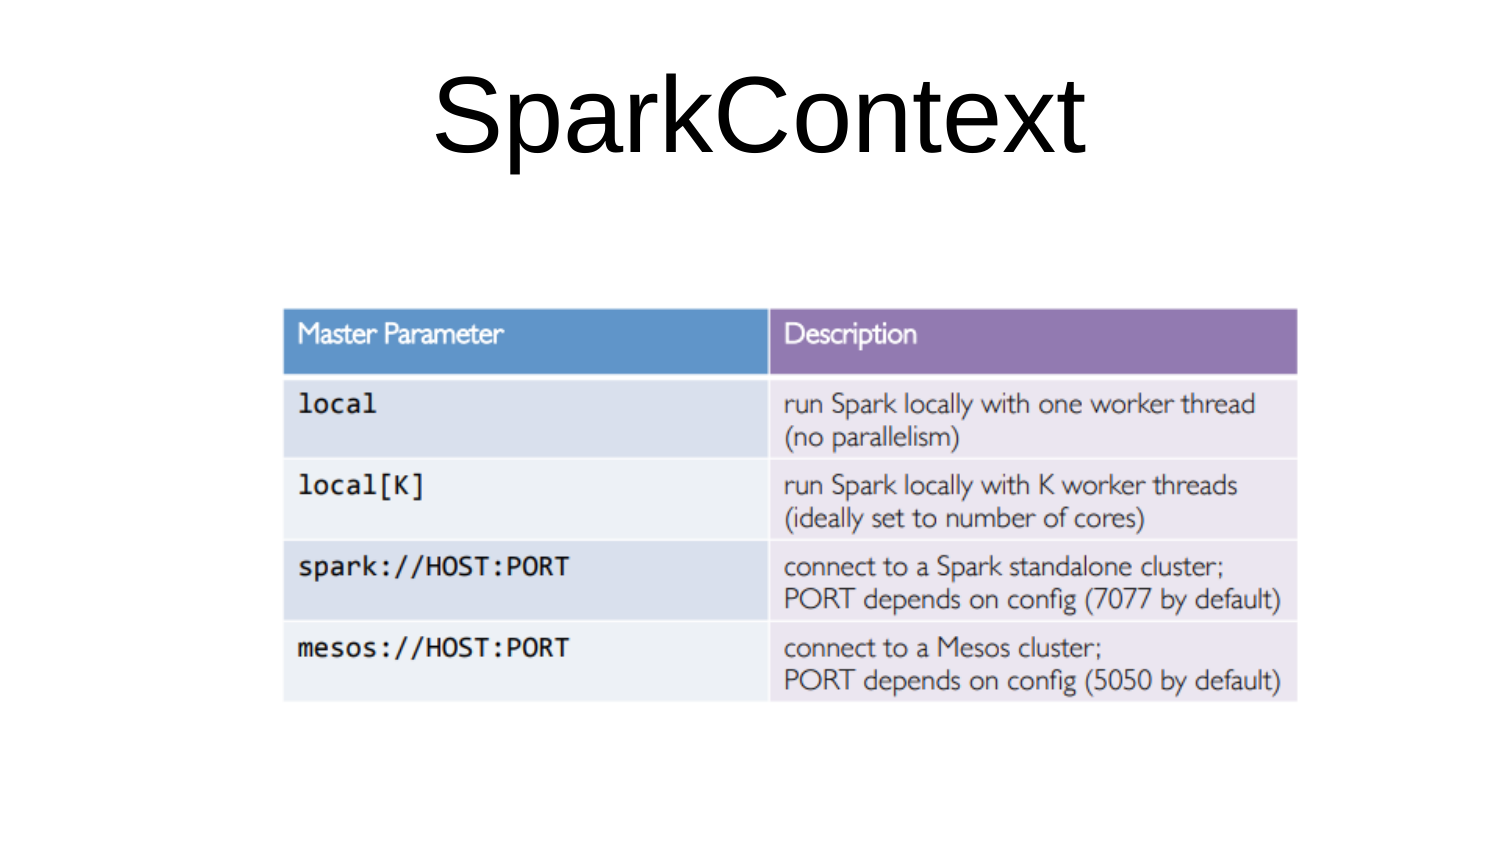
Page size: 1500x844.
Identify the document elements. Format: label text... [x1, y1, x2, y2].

picture [228, 284, 1365, 711]
title SparkContext [153, 20, 1365, 190]
